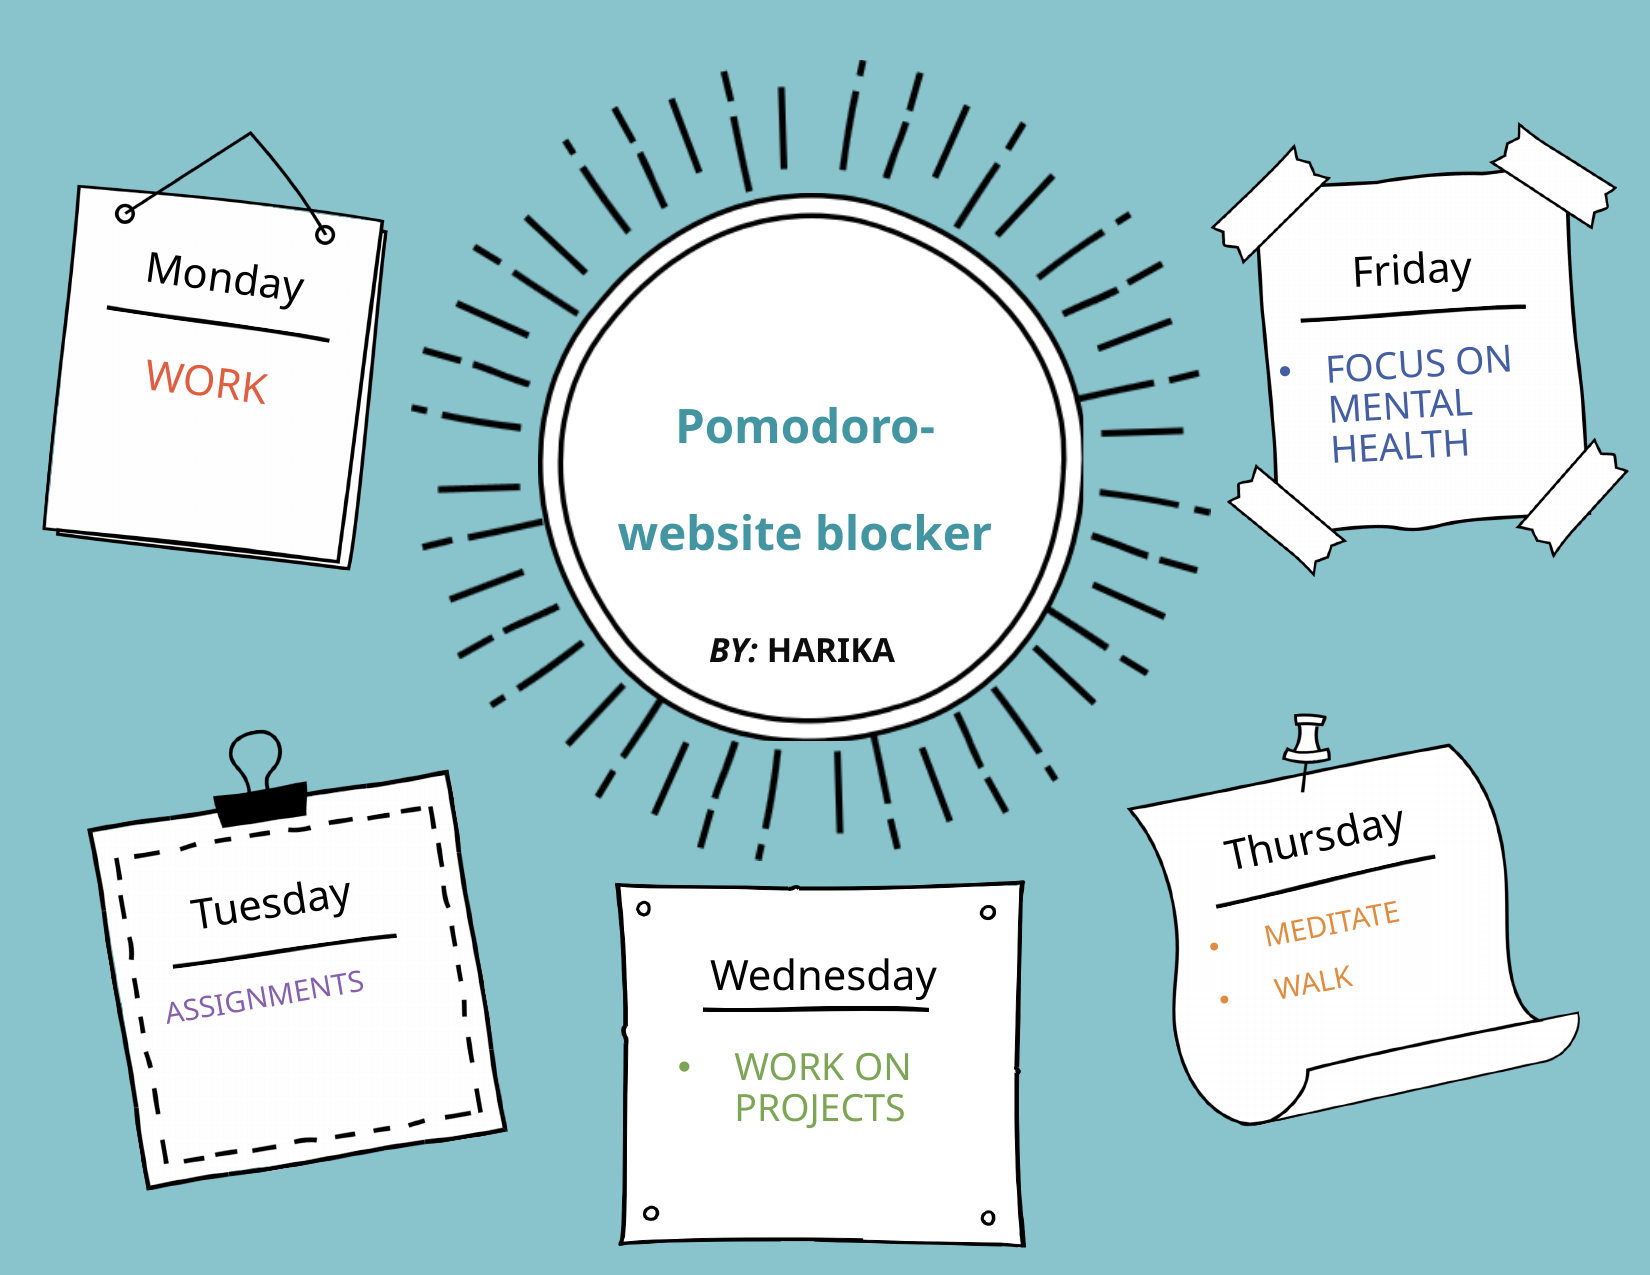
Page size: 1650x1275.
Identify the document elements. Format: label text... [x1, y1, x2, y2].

list Friday [1267, 233, 1557, 314]
list Wednesday [654, 946, 993, 1013]
list WORK [43, 334, 359, 508]
text_box [588, 327, 1039, 558]
list FOCUS ON MENTAL HEALTH [1261, 327, 1583, 484]
list Monday [77, 230, 371, 334]
picture [76, 60, 1643, 1190]
list Tuesday [125, 853, 419, 962]
list Thursday [1196, 785, 1436, 899]
list MEDITATE WALK [1190, 871, 1511, 1064]
picture [615, 880, 1026, 1248]
title Pomodoro-website blocker [580, 337, 588, 531]
text_box BY: HARIKA [370, 531, 1077, 695]
list ASSIGNMENTS [146, 947, 436, 1087]
list WORK ON PROJECTS [663, 1041, 975, 1178]
picture [41, 115, 396, 571]
